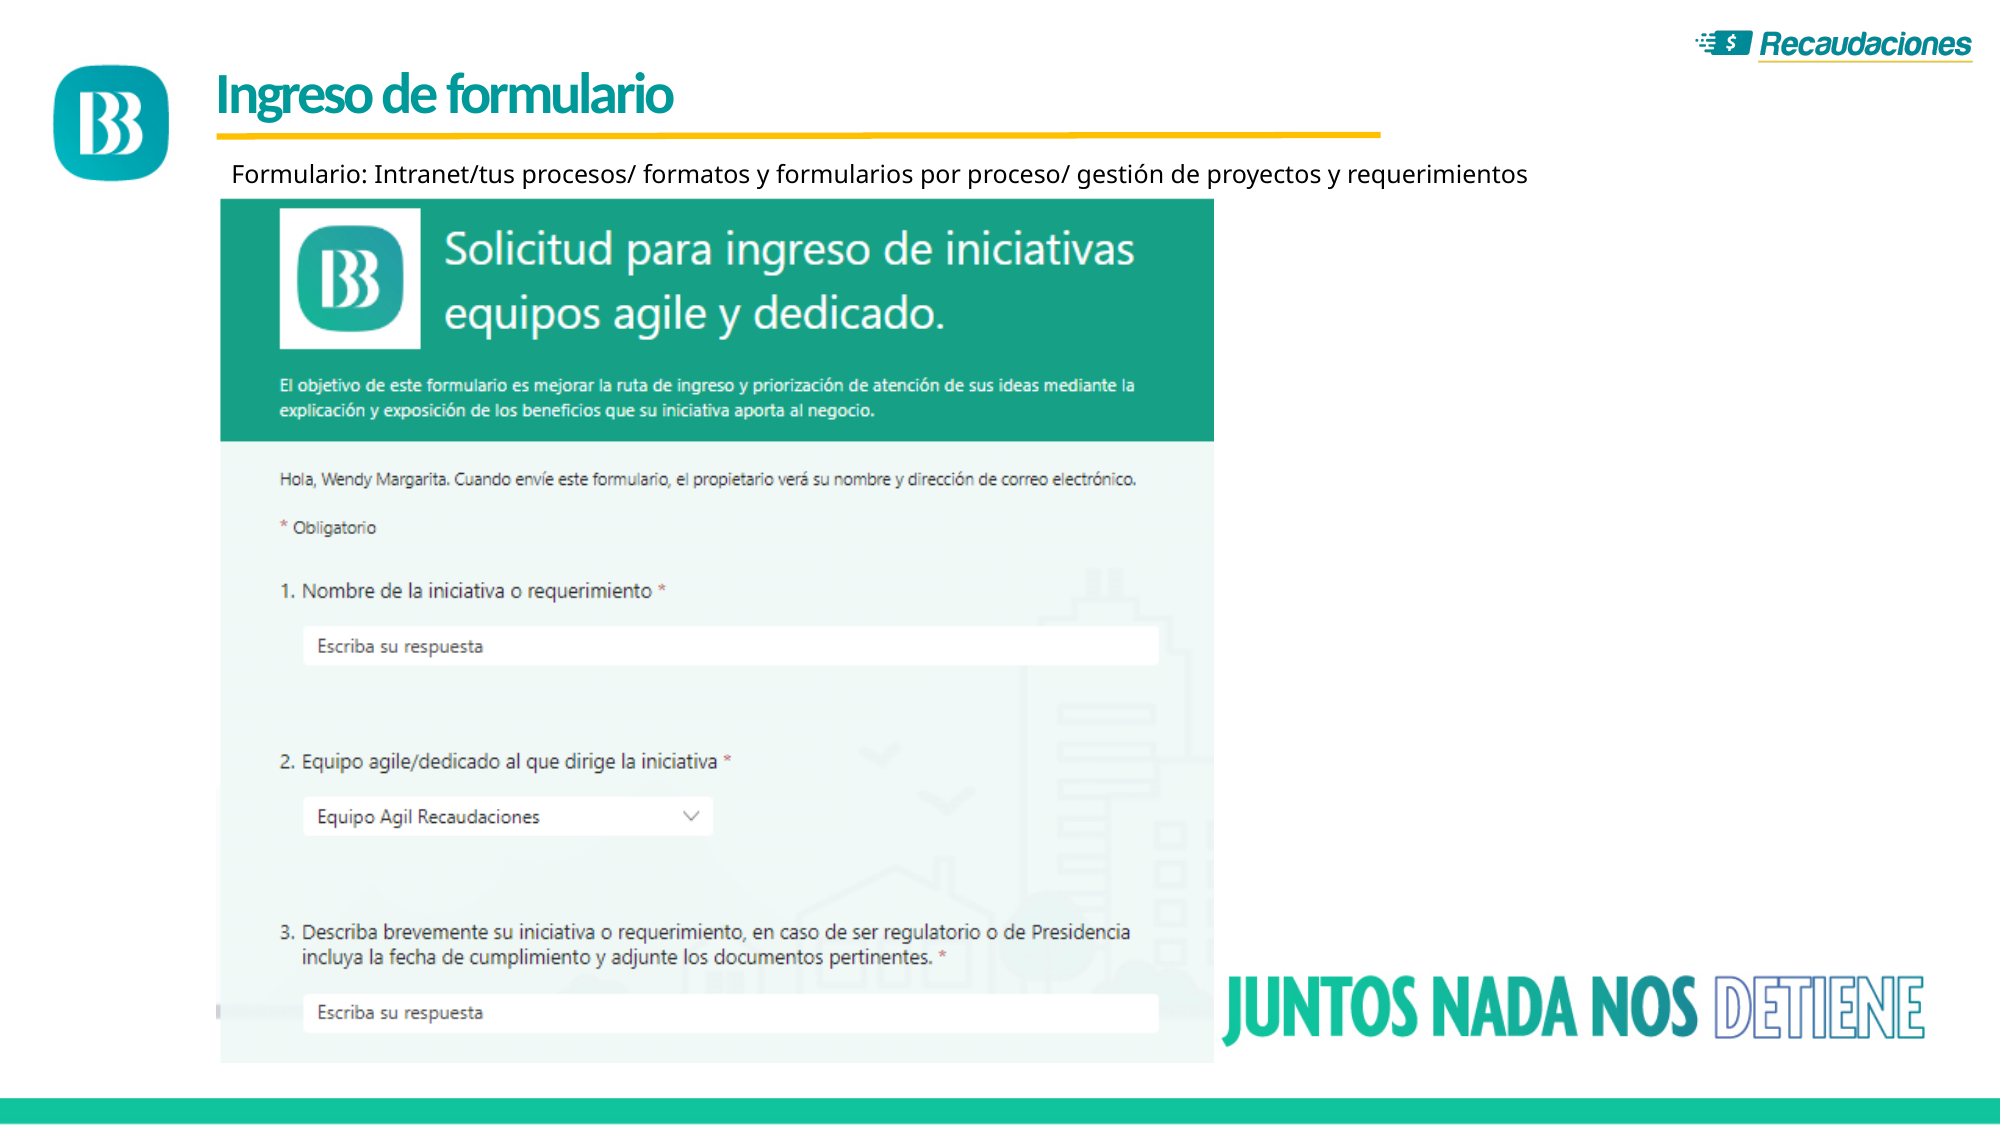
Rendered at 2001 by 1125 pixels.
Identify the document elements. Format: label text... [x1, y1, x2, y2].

text_box Formulario: Intranet/tus procesos/ formatos y formularios por proceso/ gestión de proyectos y requerimientos [216, 151, 1648, 197]
picture [0, 0, 2000, 1125]
title Ingreso de formulario [200, 59, 1026, 131]
